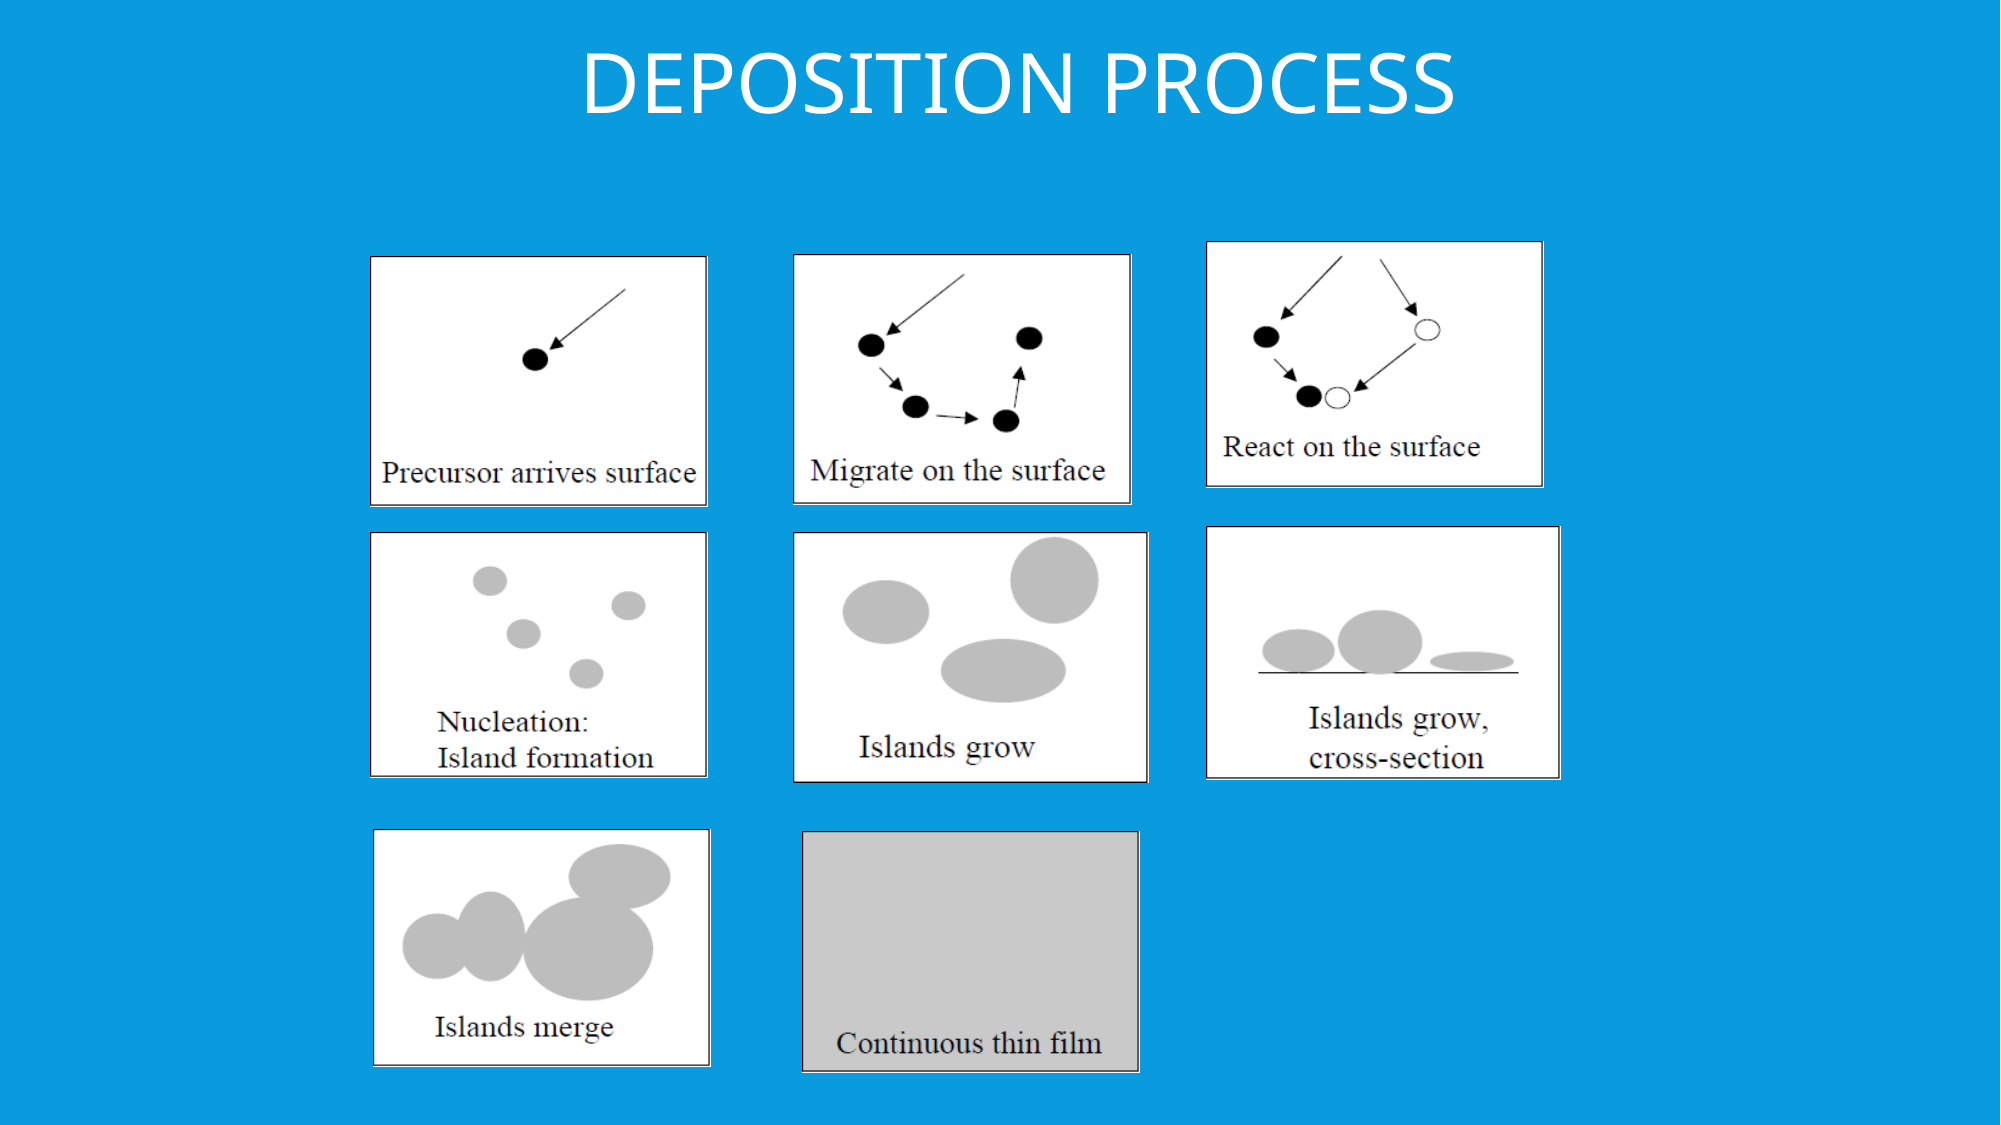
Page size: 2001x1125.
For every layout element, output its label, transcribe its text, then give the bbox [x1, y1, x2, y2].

picture [374, 830, 710, 1066]
picture [794, 255, 1131, 504]
text_box Deposition process [63, 38, 1975, 226]
picture [794, 533, 1148, 782]
picture [371, 257, 707, 506]
picture [1207, 527, 1560, 779]
picture [1207, 242, 1543, 487]
picture [371, 533, 707, 777]
picture [803, 832, 1139, 1072]
